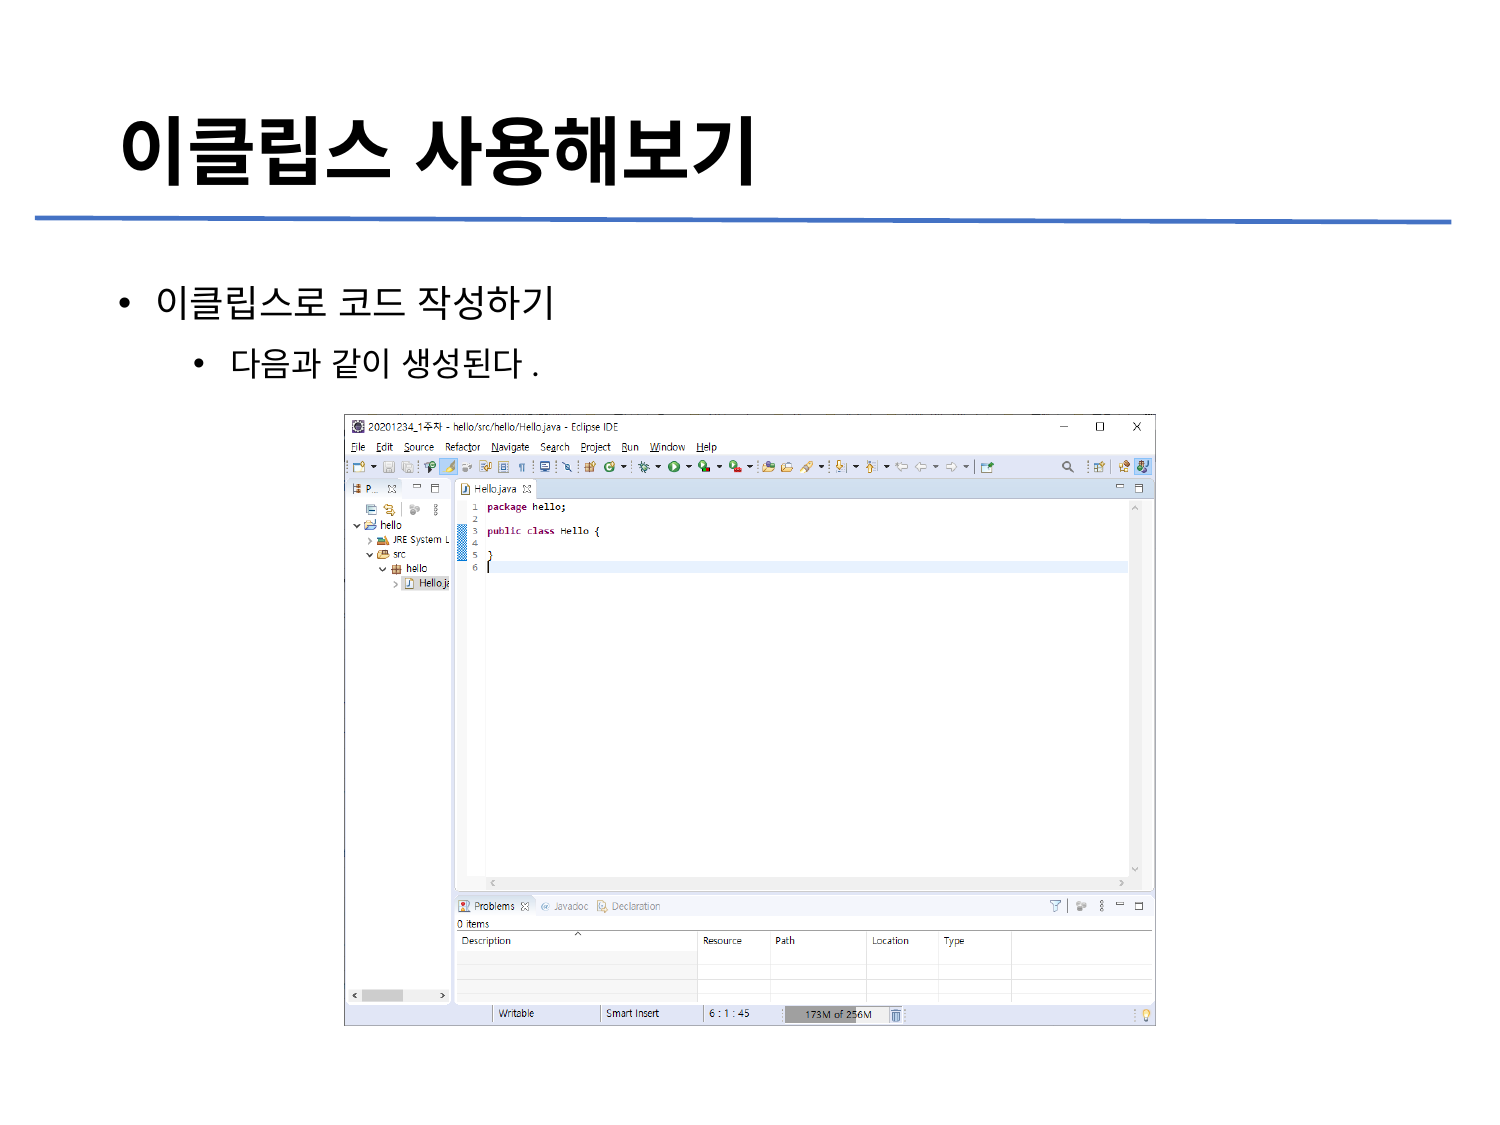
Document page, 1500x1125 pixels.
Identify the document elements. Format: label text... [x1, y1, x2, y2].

title 이클립스 사용해보기 [103, 59, 1397, 251]
list 이클립스로 코드 작성하기 다음과 같이 생성된다. [103, 263, 1397, 1014]
picture [344, 414, 1156, 1026]
